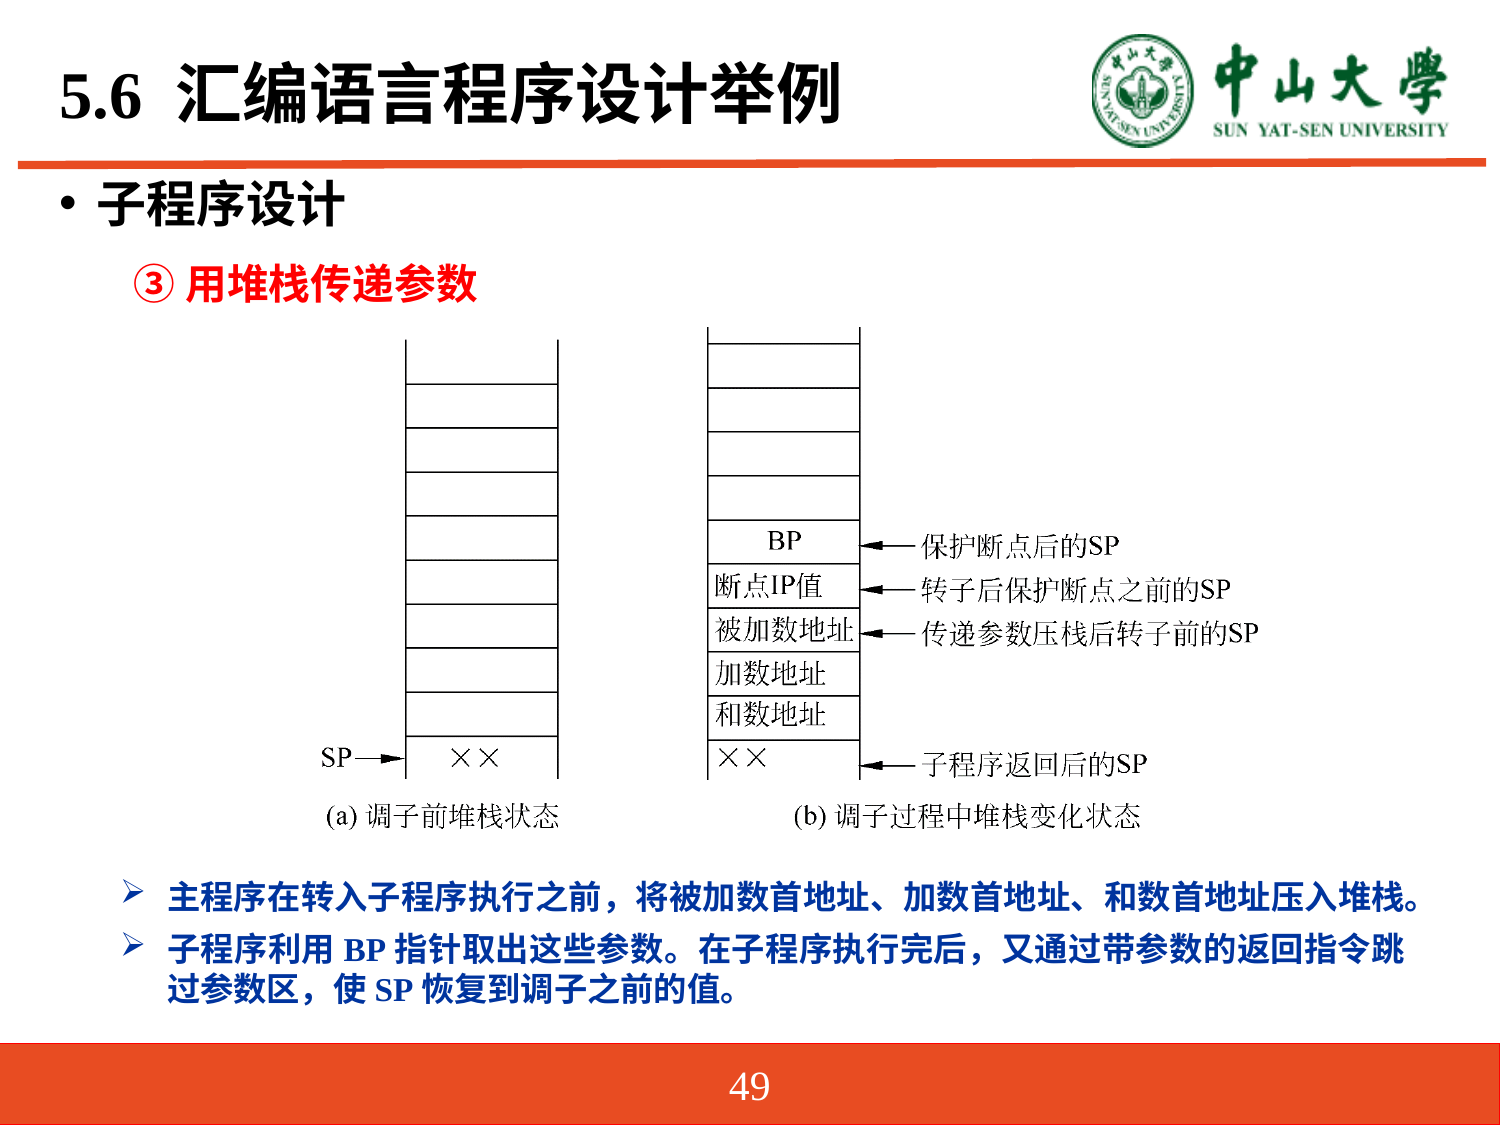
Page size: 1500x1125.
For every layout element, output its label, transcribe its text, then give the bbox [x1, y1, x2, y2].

slide_number 49 [581, 1054, 919, 1115]
text_box 主程序在转入子程序执行之前，将被加数首地址、加数首地址、和数首地址压入堆栈。 子程序利用BP指针取出这些参数。在子程序执行完后，又通过带参数的返回指令跳过参数区，使SP恢复到调子之前的值。 [105, 868, 1420, 1016]
picture [322, 327, 1258, 830]
title 5.6 汇编语言程序设计举例 [44, 30, 1461, 163]
list 子程序设计 ③用堆栈传递参数 [44, 164, 1461, 1042]
